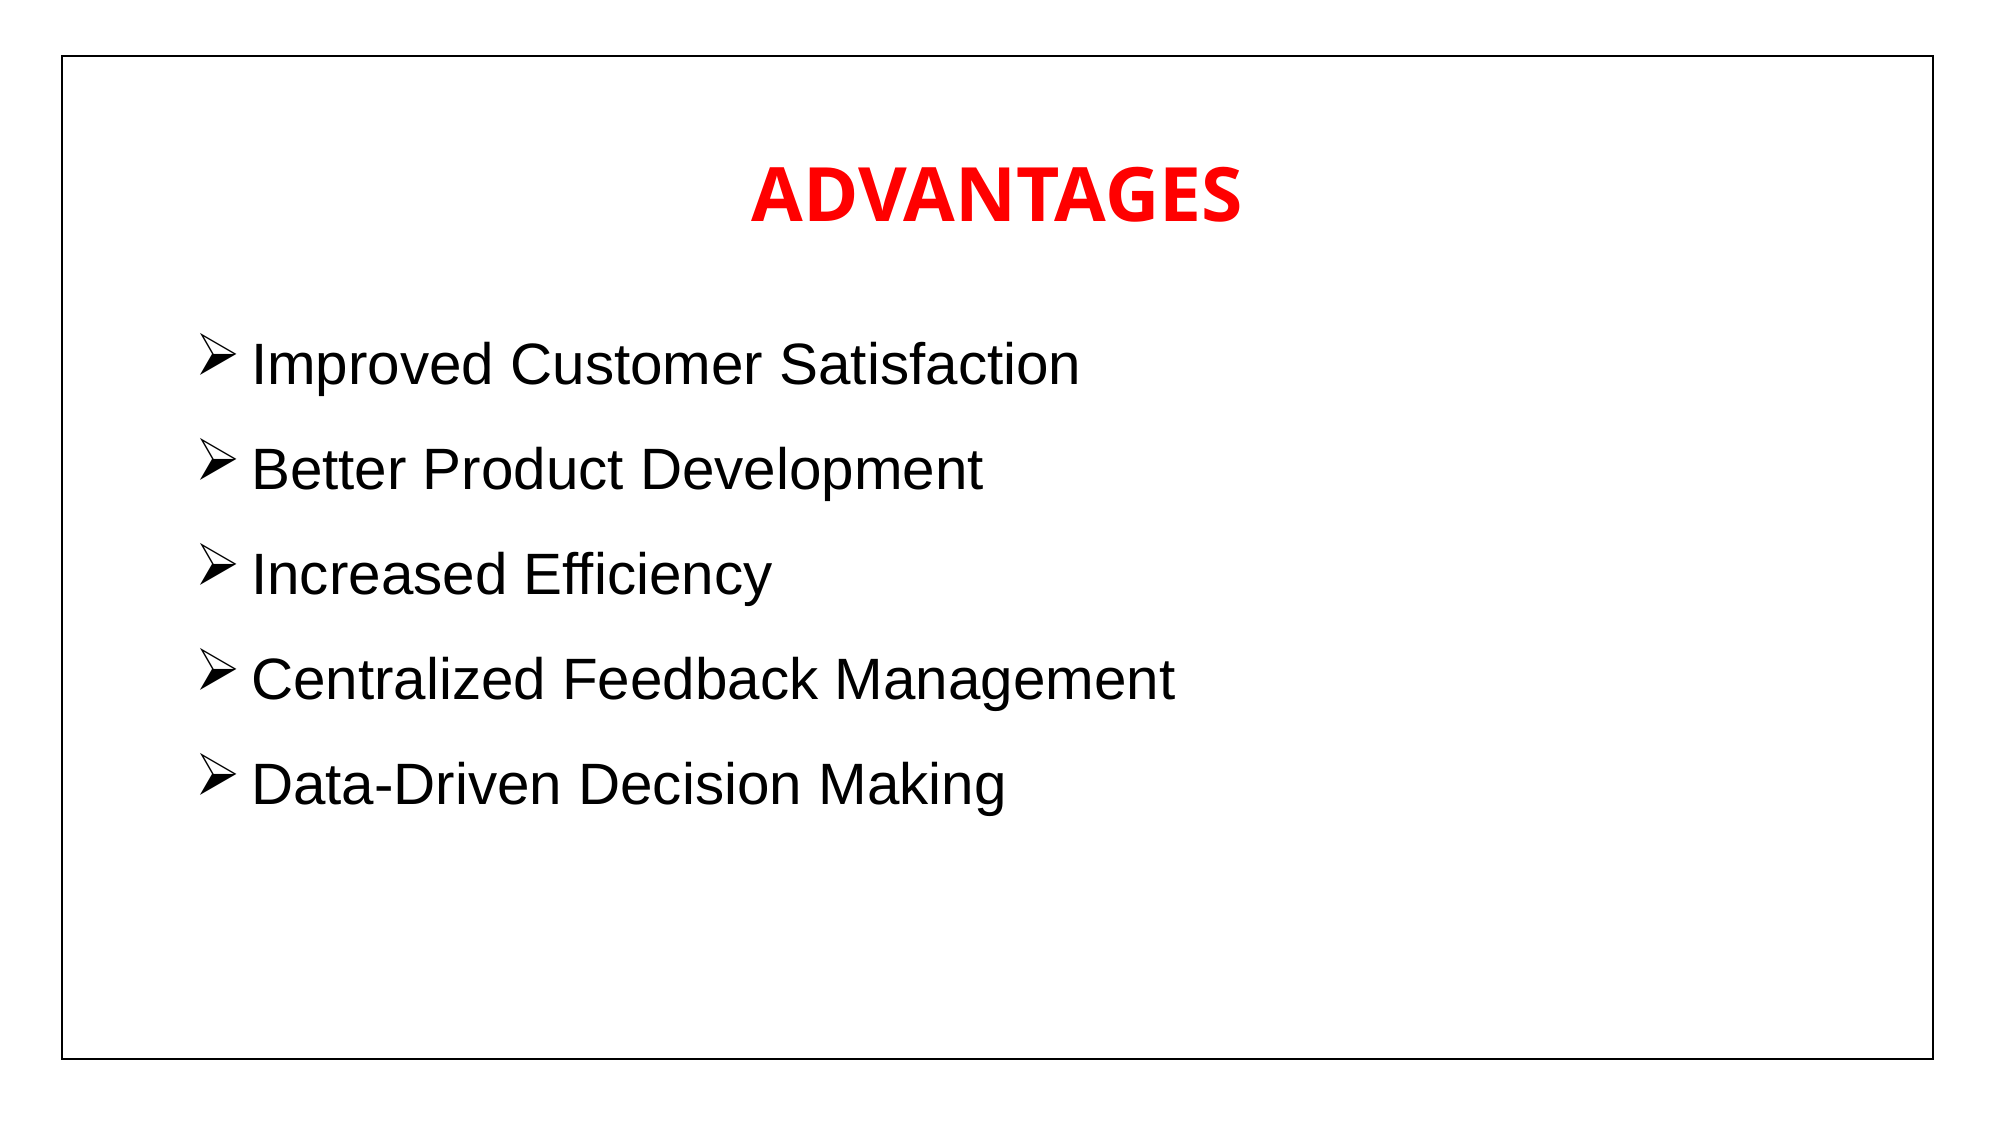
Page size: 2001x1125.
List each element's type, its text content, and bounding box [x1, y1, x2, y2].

text_box [61, 55, 1934, 1060]
text_box Improved Customer Satisfaction Better Product Development Increased Efficiency Centralized Feedback Management Data-Driven Decision Making [180, 284, 1192, 824]
text_box ADVANTAGES [736, 138, 1258, 244]
